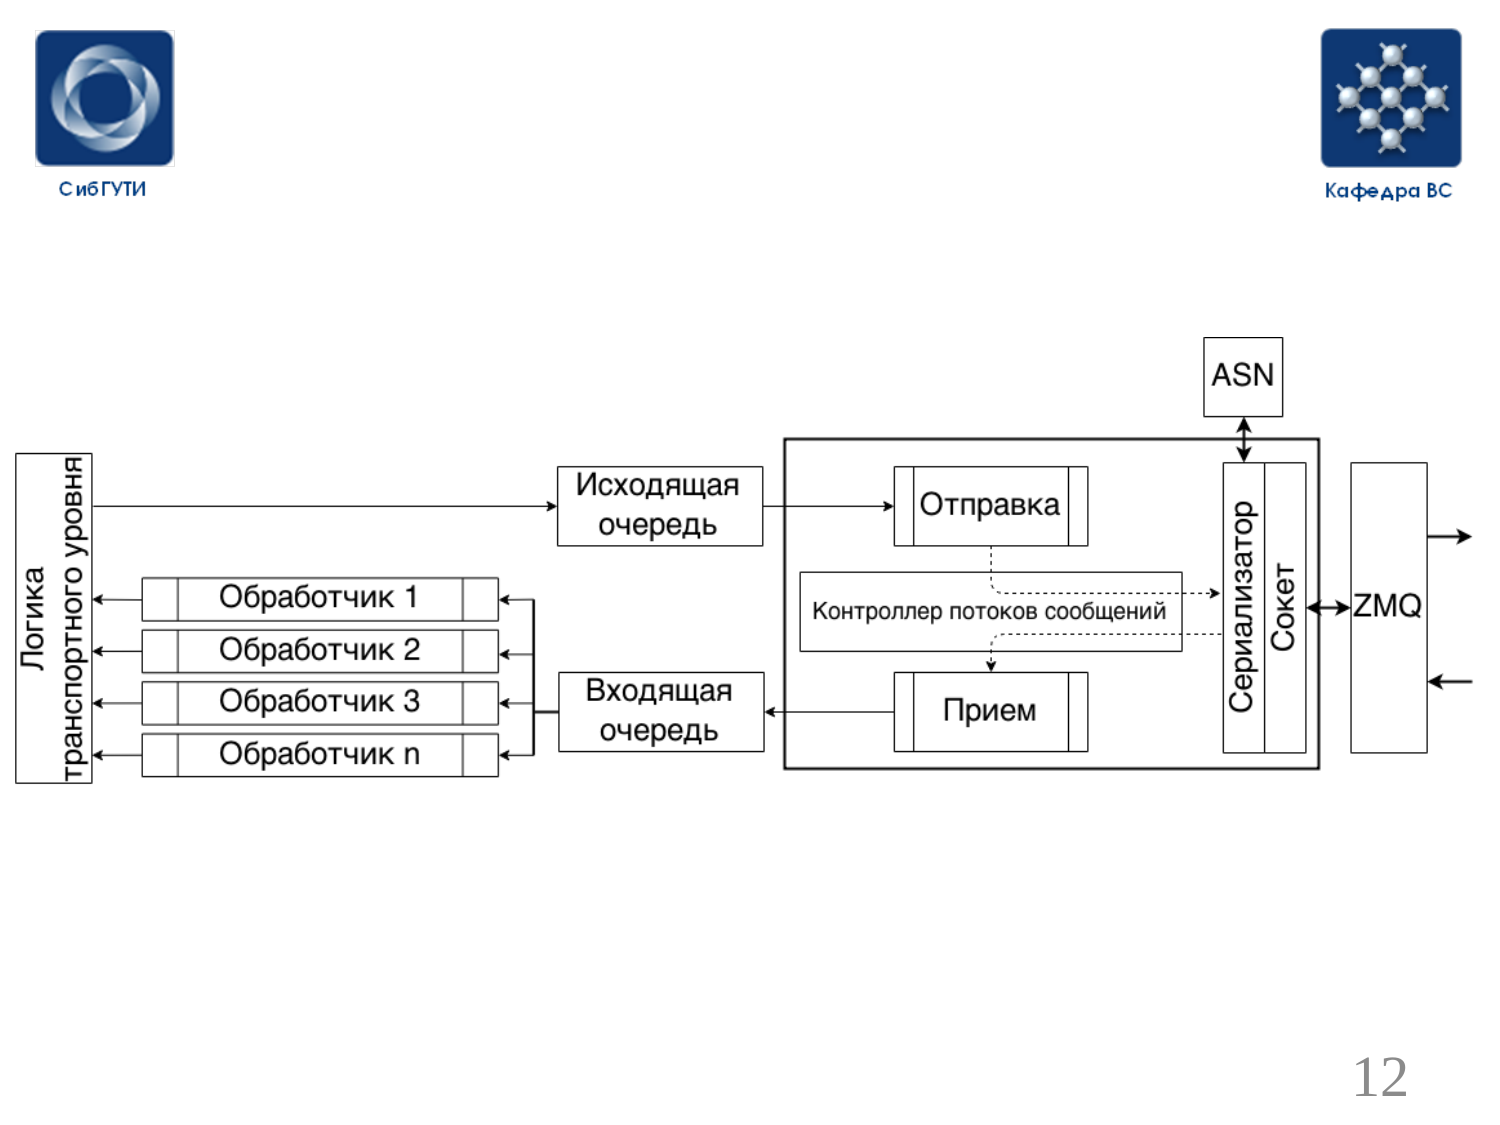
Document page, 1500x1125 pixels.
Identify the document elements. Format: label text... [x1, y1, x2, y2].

slide_number 12 [1074, 1042, 1425, 1103]
picture [1303, 27, 1480, 214]
picture [13, 337, 1487, 788]
picture [34, 29, 176, 212]
